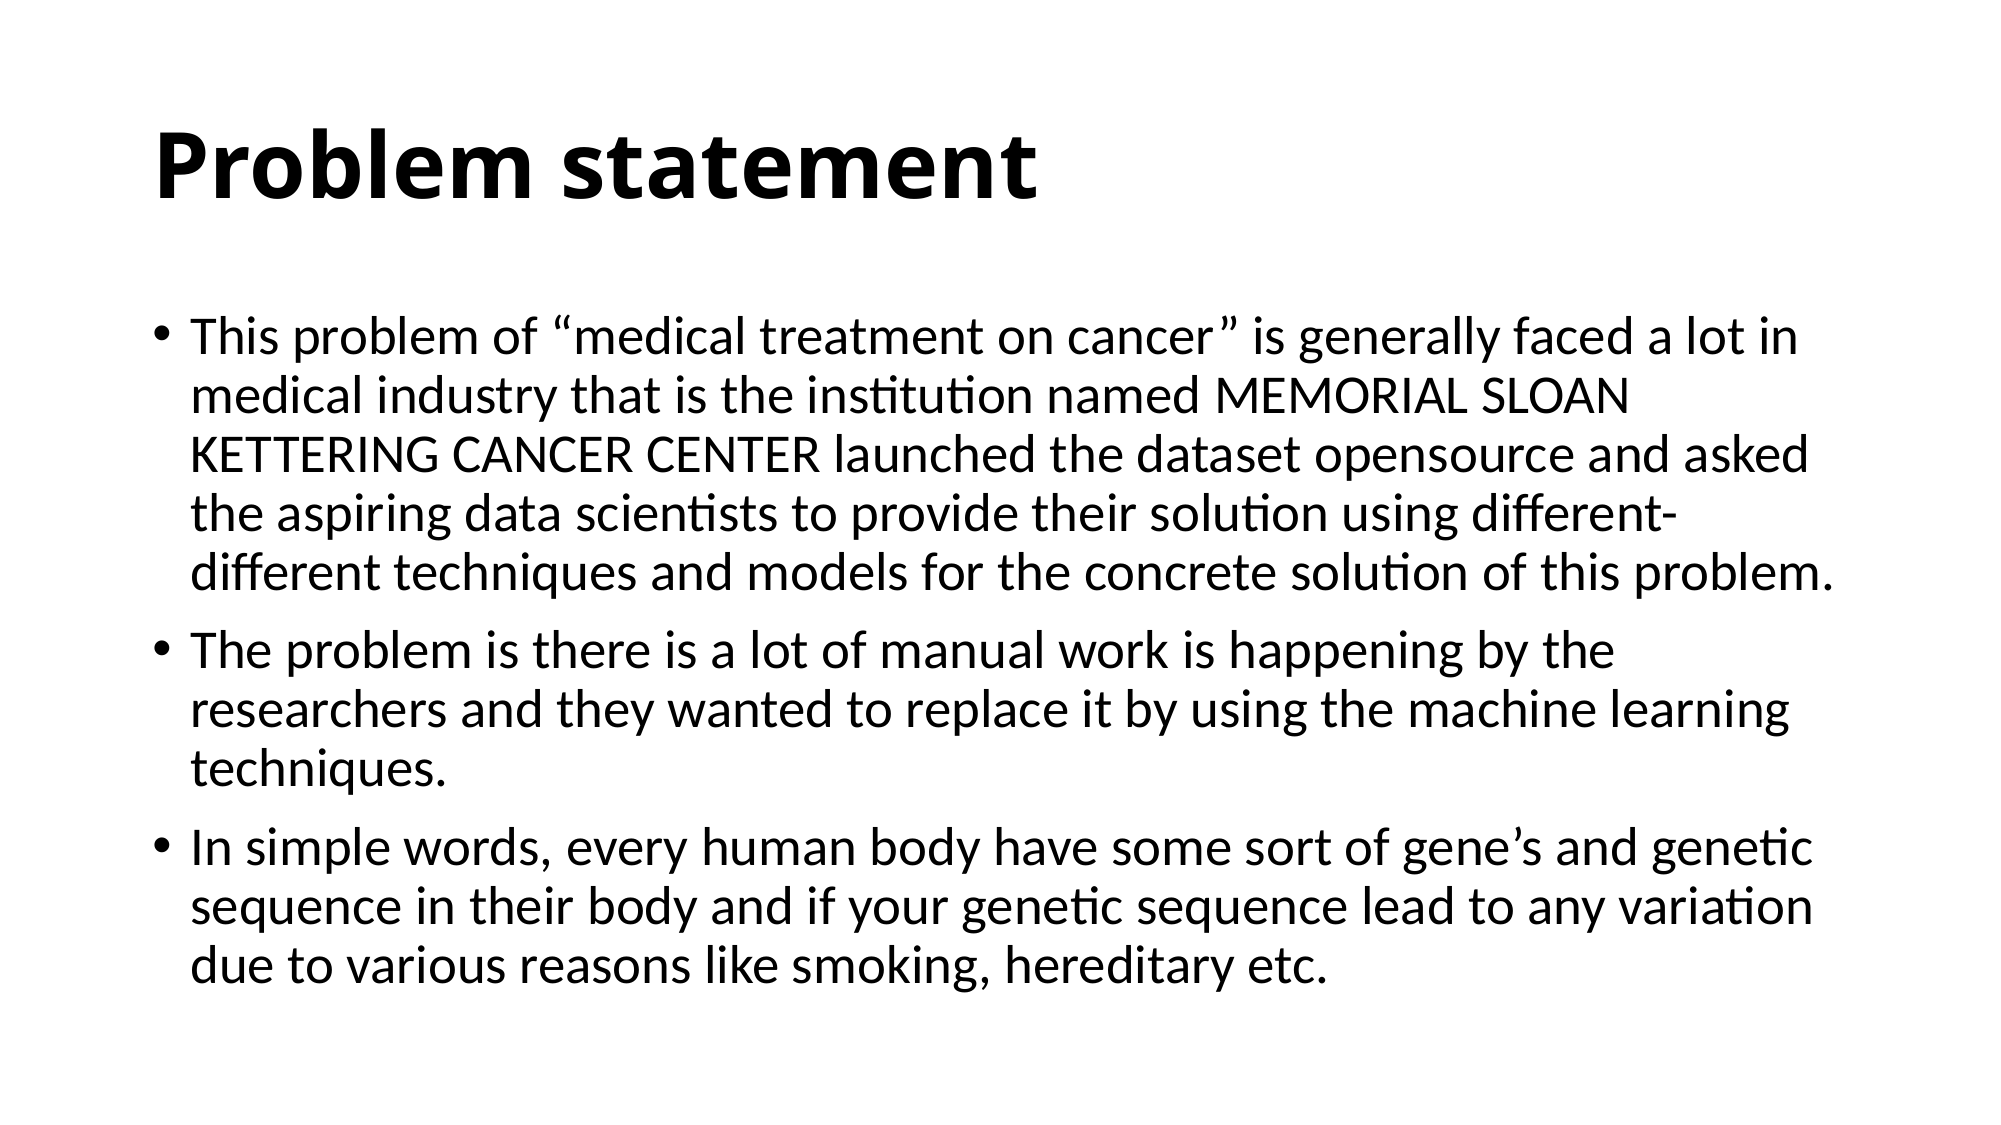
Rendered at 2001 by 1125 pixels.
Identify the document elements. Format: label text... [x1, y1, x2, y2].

list This problem of “medical treatment on cancer” is generally faced a lot in medical industry that is the institution named MEMORIAL SLOAN KETTERING CANCER CENTER launched the dataset opensource and asked the aspiring data scientists to provide their solution using different- different techniques and models for the concrete solution of this problem. The problem is there is a lot of manual work is happening by the researchers and they wanted to replace it by using the machine learning techniques. In simple words, every human body have some sort of gene’s and genetic sequence in their body and if your genetic sequence lead to any variation due to various reasons like smoking, hereditary etc. [137, 299, 1863, 1014]
title Problem statement [137, 59, 1863, 278]
